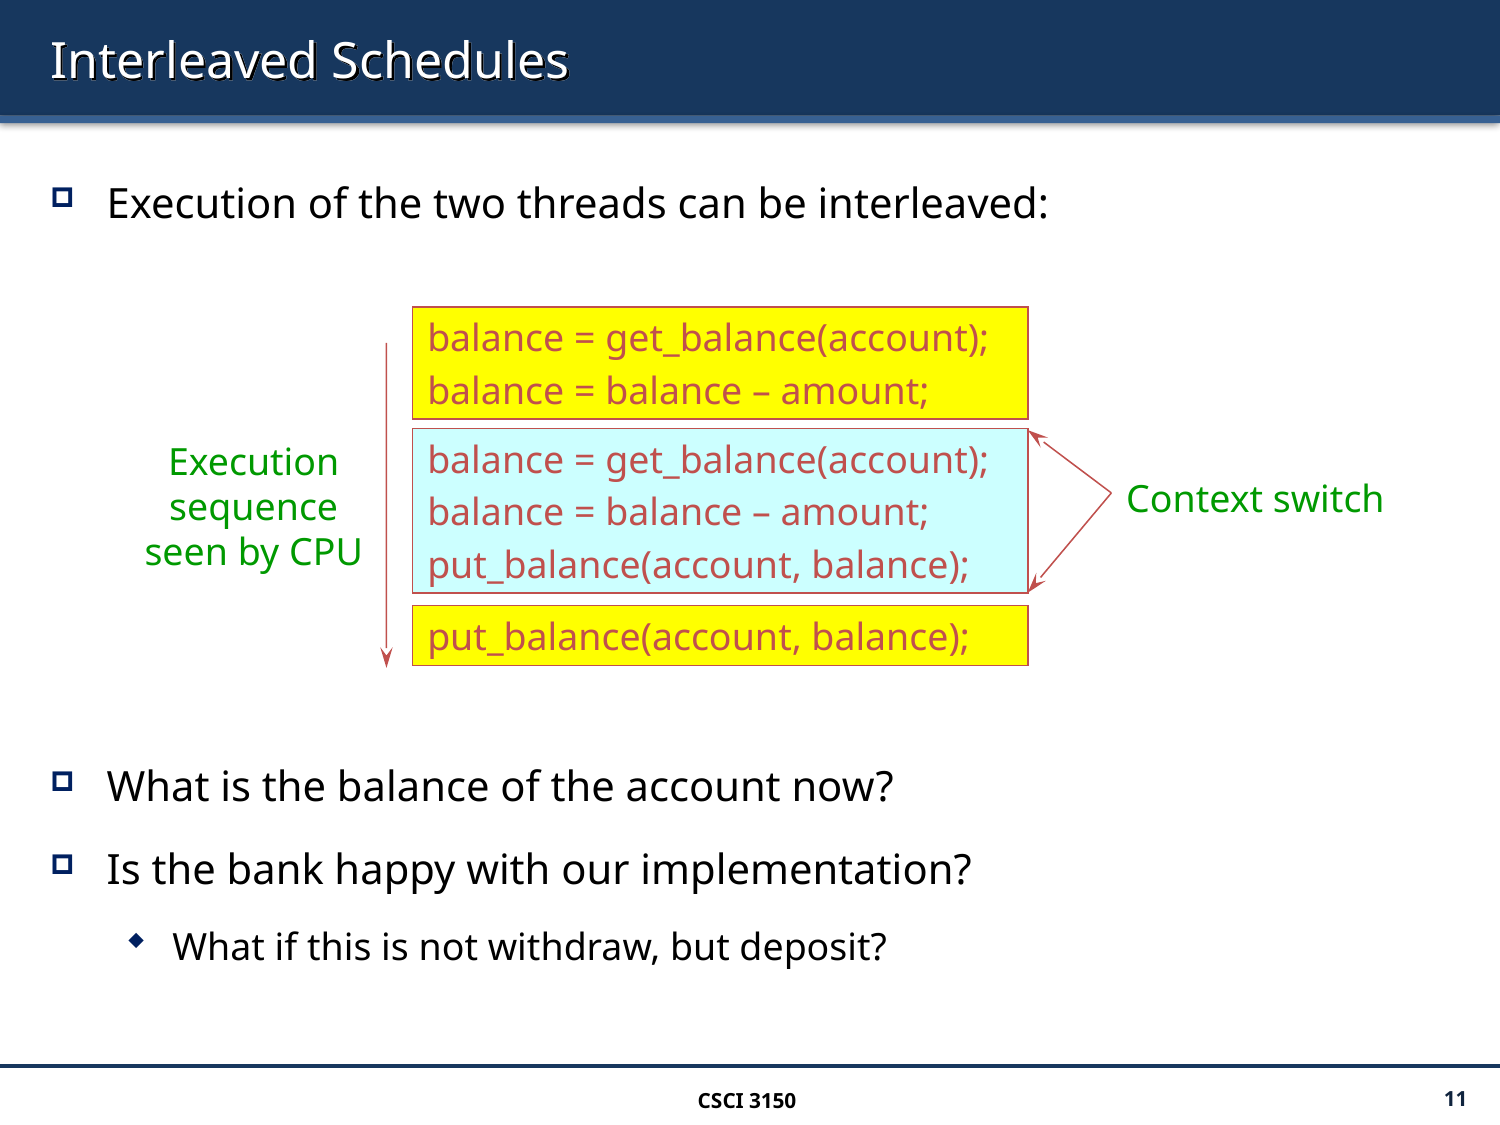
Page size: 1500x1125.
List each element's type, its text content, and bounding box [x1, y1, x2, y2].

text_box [1027, 429, 1431, 593]
text_box [380, 647, 393, 668]
text_box Execution sequence seen by CPU [121, 430, 387, 581]
title Interleaved Schedules [34, 10, 1477, 107]
footer CSCI 3150 [497, 1079, 997, 1117]
list Execution of the two threads can be interleaved: What is the balance of the account now? Is the bank happy with our implementation? What if this is not withdraw, but deposit? [35, 143, 1463, 908]
slide_number 11 [1306, 1081, 1483, 1118]
text_box balance = get_balance(account); balance = balance – amount; [412, 306, 1028, 419]
text_box put_balance(account, balance); [412, 605, 1028, 666]
text_box balance = get_balance(account); balance = balance – amount; put_balance(account, balance); [412, 428, 1028, 594]
